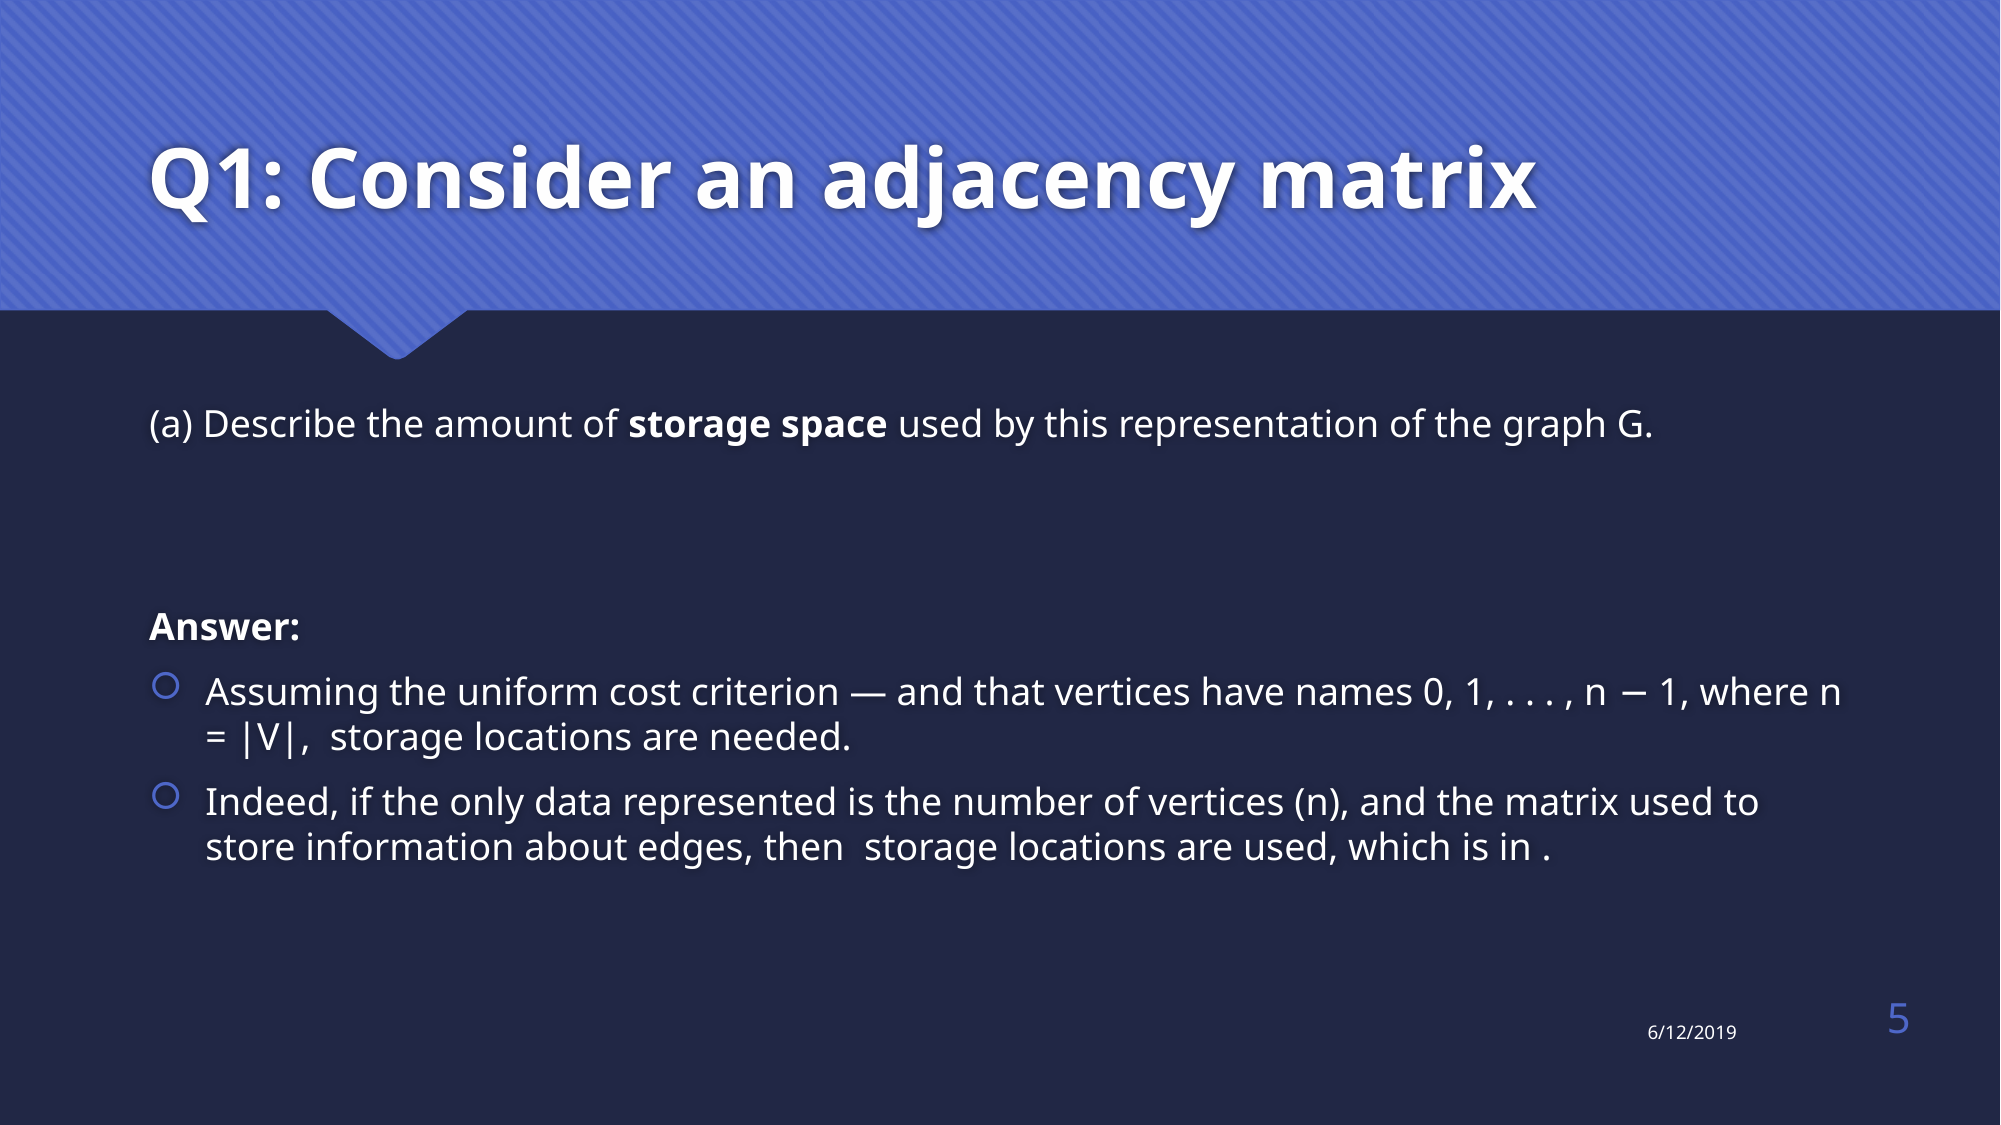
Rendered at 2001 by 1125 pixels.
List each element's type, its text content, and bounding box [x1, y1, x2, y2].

slide_number 5 [1751, 970, 1926, 1051]
list (a) Describe the amount of storage space used by this representation of the graph G. [134, 364, 1866, 480]
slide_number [1531, 991, 1751, 1051]
title Q1: Consider an adjacency matrix [132, 73, 1868, 233]
